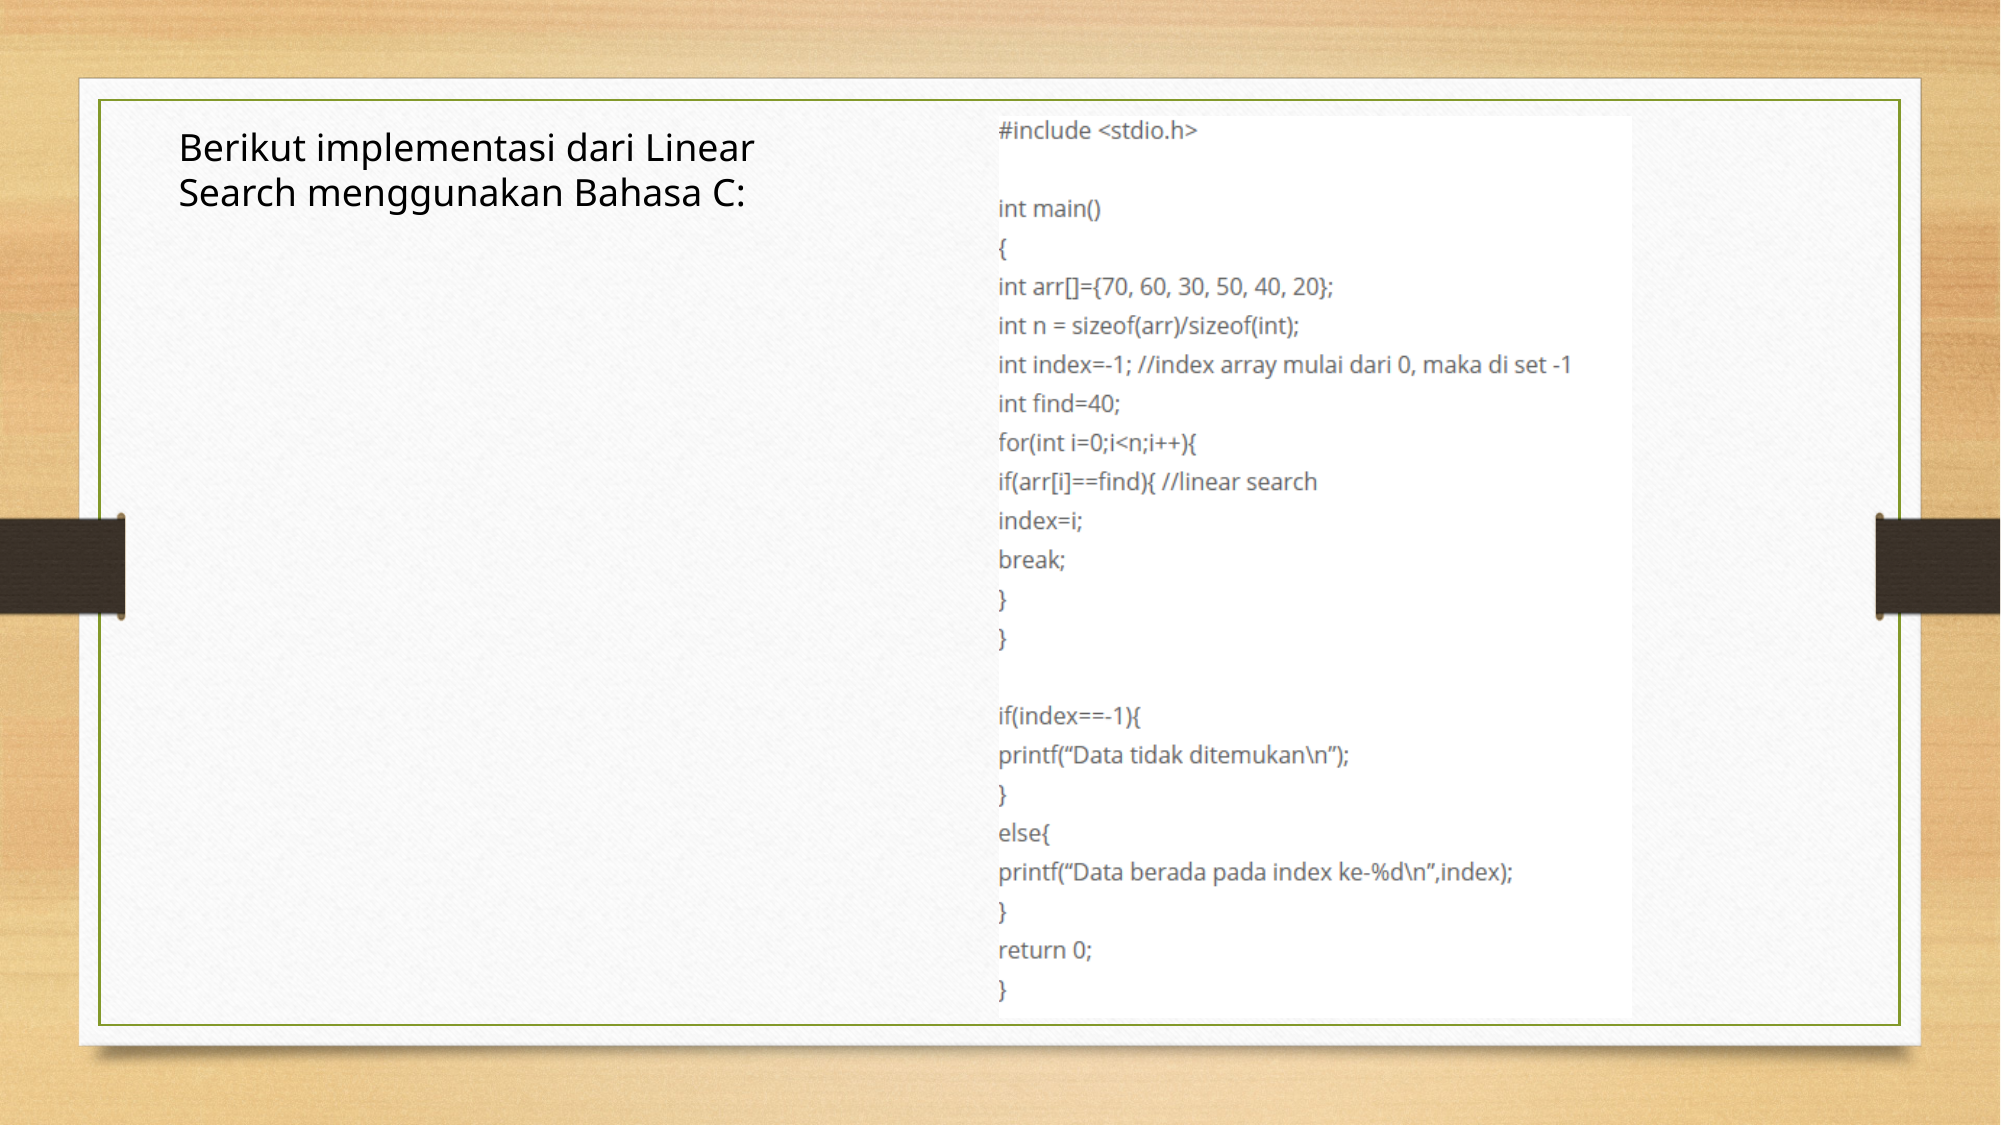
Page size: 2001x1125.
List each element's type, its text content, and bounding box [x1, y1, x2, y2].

picture [0, 0, 2001, 1125]
text_box Berikut implementasi dari Linear Search menggunakan Bahasa C: [163, 116, 855, 222]
